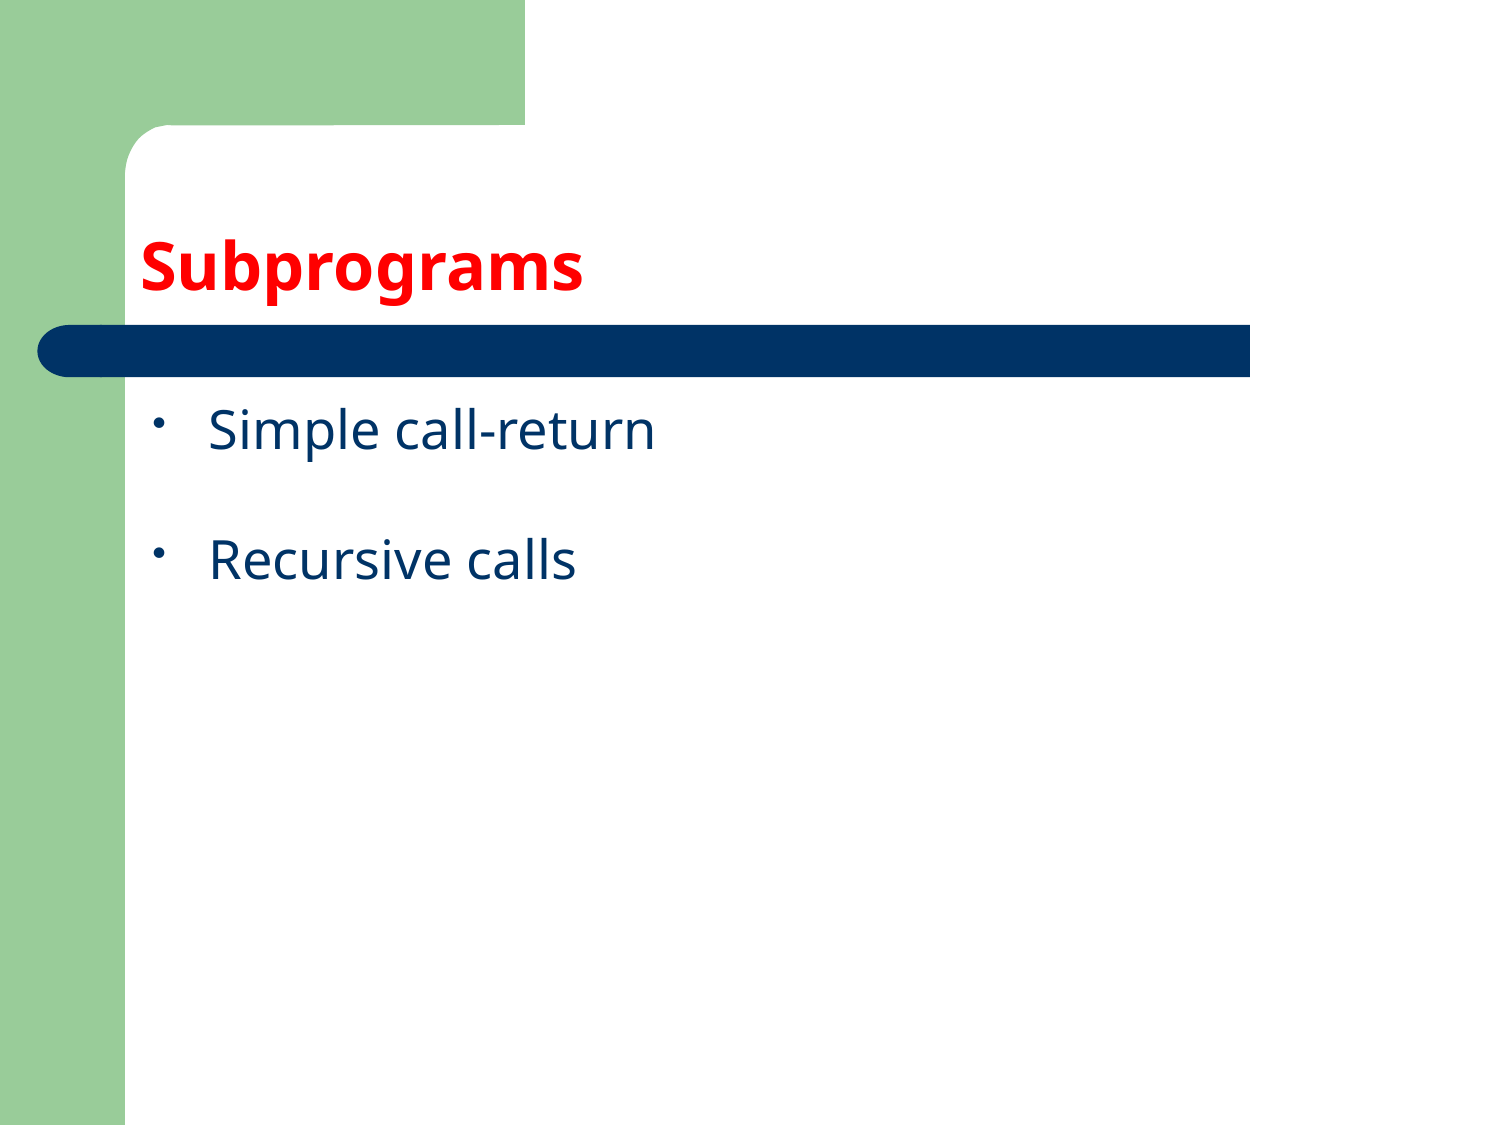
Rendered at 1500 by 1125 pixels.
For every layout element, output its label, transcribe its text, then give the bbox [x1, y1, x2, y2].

title Subprograms [125, 125, 1425, 313]
list Simple call-return Recursive calls [137, 387, 1400, 999]
